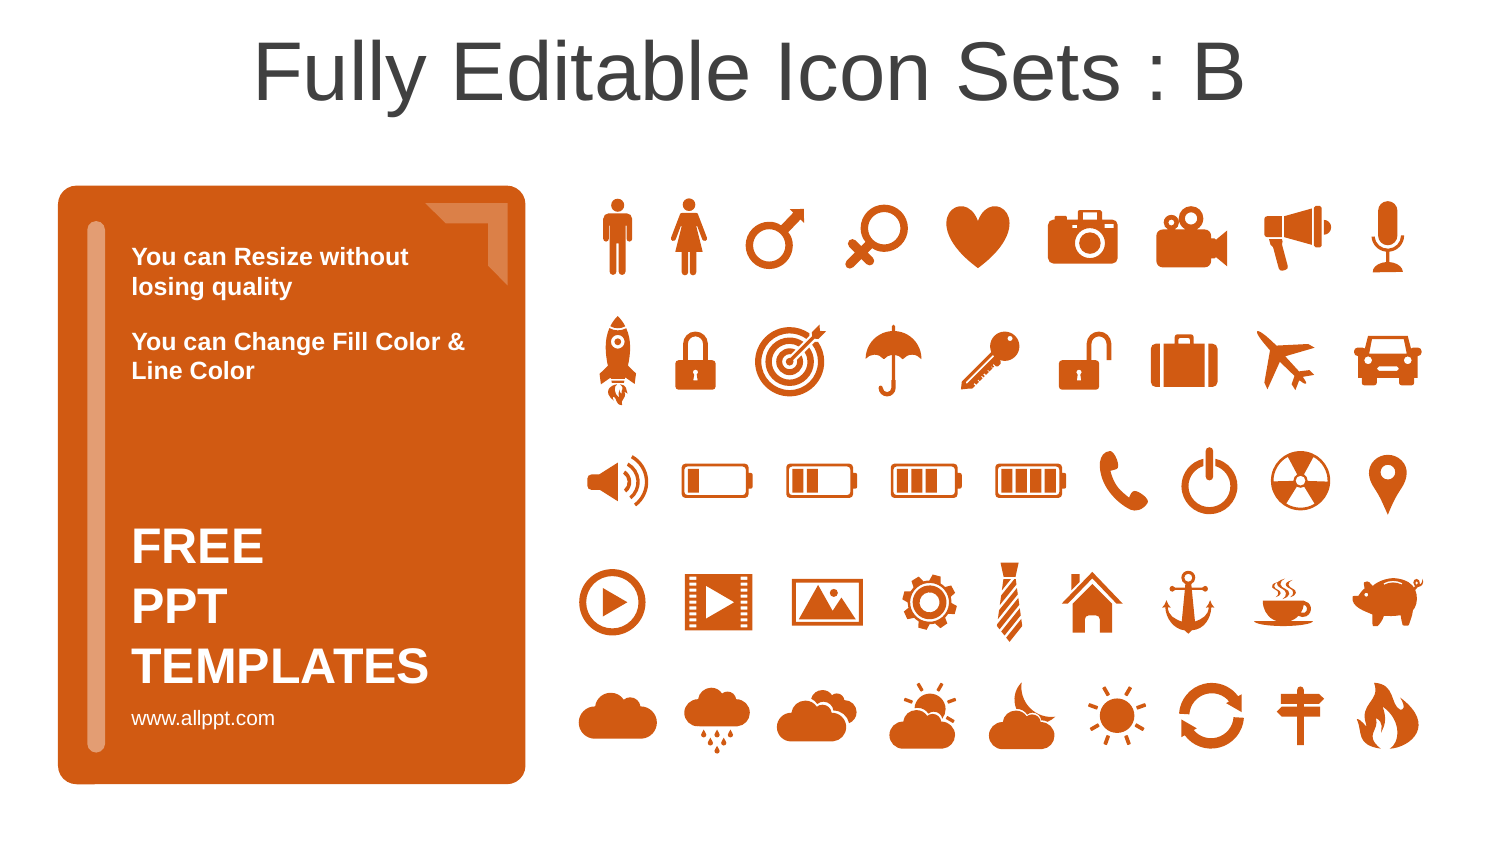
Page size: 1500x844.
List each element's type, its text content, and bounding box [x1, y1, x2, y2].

text_box [887, 680, 959, 751]
text_box [900, 572, 960, 632]
text_box [993, 461, 1069, 500]
list Fully Editable Icon Sets : B [0, 20, 1500, 115]
text_box [576, 690, 659, 741]
text_box [1148, 332, 1220, 390]
text_box [1274, 684, 1327, 748]
text_box [621, 453, 651, 509]
text_box [863, 322, 924, 399]
text_box [1160, 568, 1217, 636]
text_box [1056, 329, 1114, 392]
text_box [669, 196, 709, 278]
text_box [774, 687, 859, 744]
text_box [1086, 684, 1149, 747]
text_box [585, 460, 620, 504]
text_box [1097, 448, 1150, 513]
text_box [784, 461, 860, 500]
text_box [944, 204, 1012, 270]
text_box [1059, 569, 1125, 635]
text_box [1252, 576, 1315, 629]
text_box [986, 680, 1058, 752]
text_box [601, 196, 635, 277]
text_box [1179, 445, 1240, 517]
text_box [597, 313, 639, 408]
text_box [843, 202, 910, 271]
text_box [790, 577, 865, 628]
text_box [577, 567, 648, 638]
text_box [1351, 333, 1424, 388]
text_box FREE PPT TEMPLATES [116, 505, 483, 701]
text_box [679, 461, 755, 500]
text_box [683, 572, 755, 633]
text_box You can Resize without losing quality [116, 233, 483, 309]
text_box [994, 560, 1025, 644]
text_box [1350, 576, 1426, 629]
text_box [752, 322, 829, 399]
text_box [1354, 680, 1421, 751]
text_box You can Change Fill Color & Line Color [116, 317, 483, 393]
text_box [888, 461, 964, 500]
text_box [1268, 448, 1333, 513]
text_box [1045, 207, 1120, 266]
text_box [1369, 199, 1407, 275]
text_box [743, 206, 807, 272]
text_box [673, 329, 718, 392]
text_box [958, 329, 1022, 392]
text_box [1154, 204, 1230, 270]
text_box www.allppt.com [116, 701, 483, 737]
text_box [1262, 203, 1334, 273]
text_box [1366, 452, 1409, 517]
text_box [1254, 329, 1317, 393]
text_box [1176, 680, 1247, 751]
text_box [682, 685, 752, 756]
